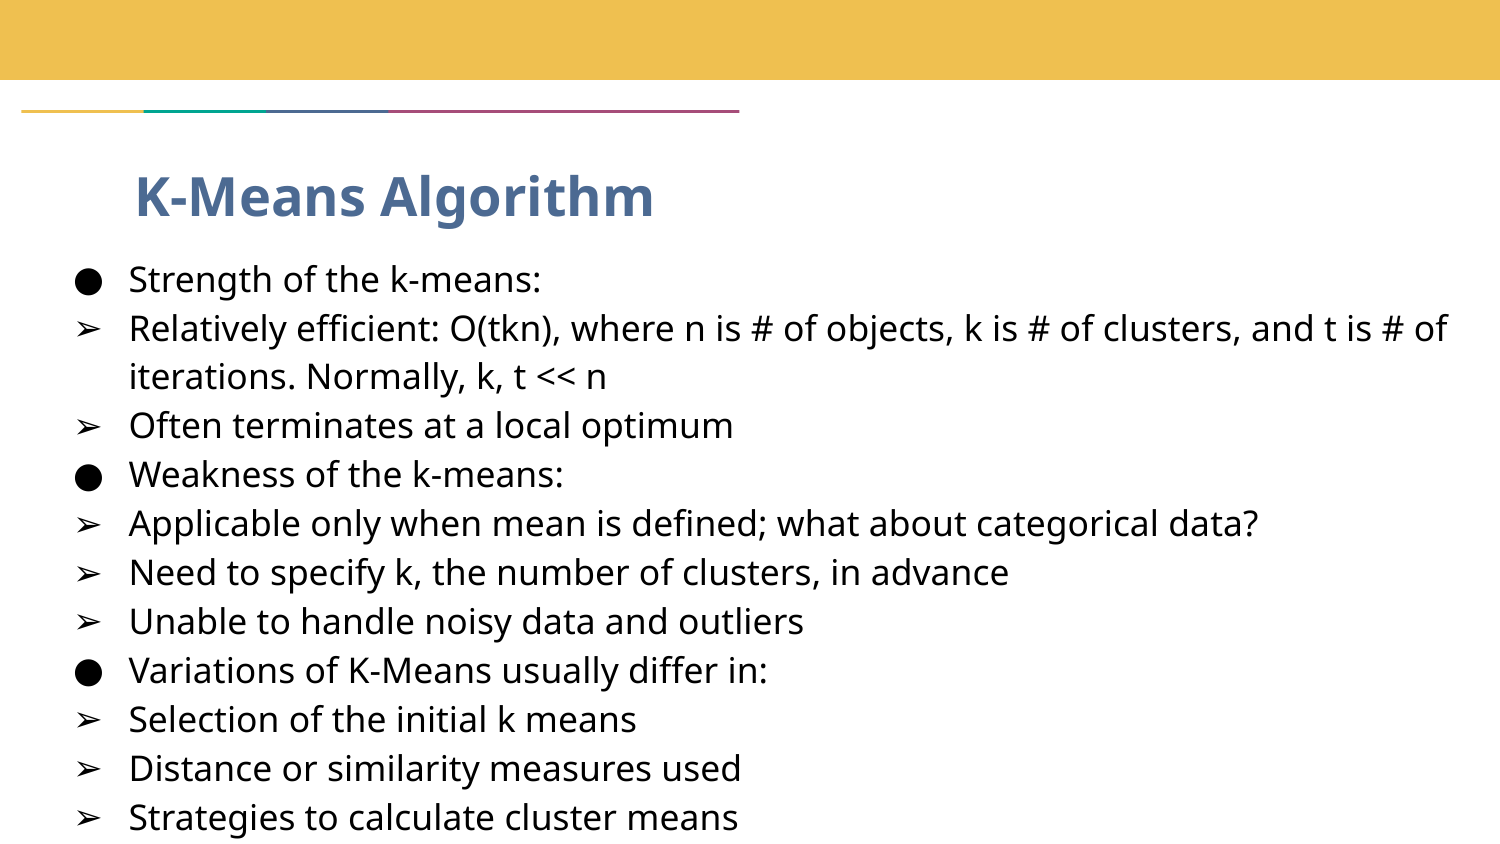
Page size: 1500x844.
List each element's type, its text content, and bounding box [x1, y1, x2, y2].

list Strength of the k-means: Relatively efficient: O(tkn), where n is # of objects, k is # of clusters, and t is # of iterations. Normally, k, t << n Often terminates at a local optimum Weakness of the k-means: Applicable only when mean is defined; what about categorical data? Need to specify k, the number of clusters, in advance Unable to handle noisy data and outliers Variations of K-Means usually differ in: Selection of the initial k means Distance or similarity measures used Strategies to calculate cluster means [38, 235, 1476, 844]
title K-Means Algorithm [119, 147, 1381, 235]
